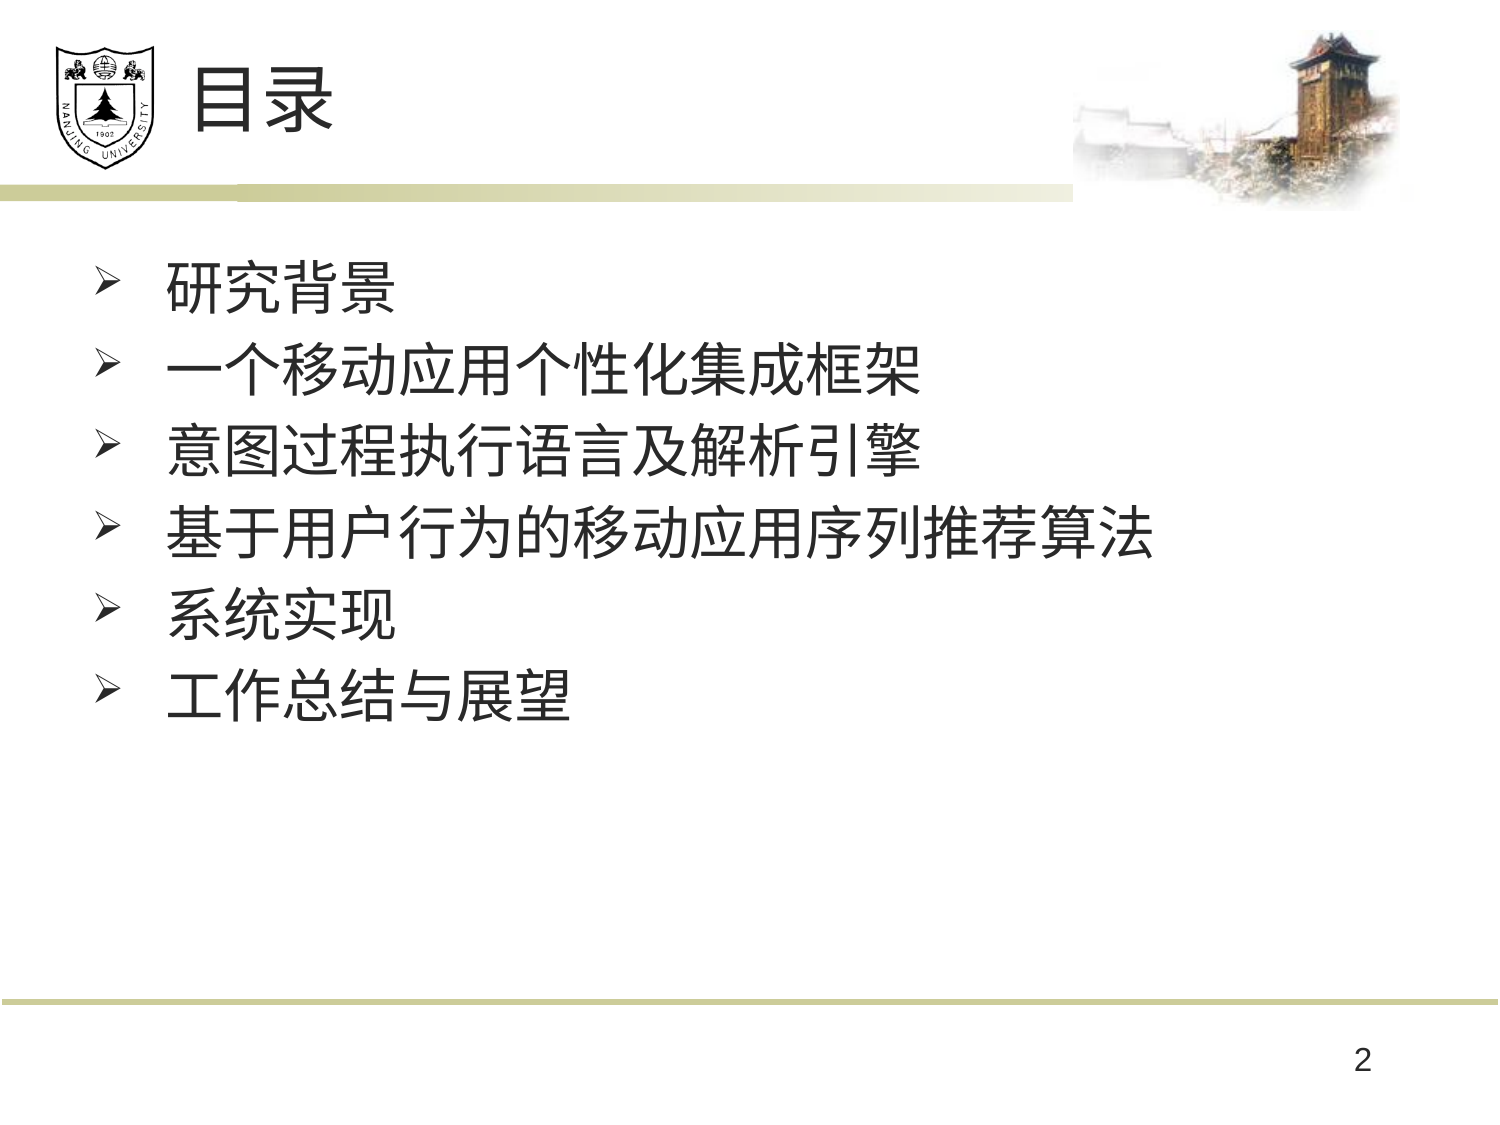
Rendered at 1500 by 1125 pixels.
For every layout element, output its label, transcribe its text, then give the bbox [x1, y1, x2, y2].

list 研究背景 一个移动应用个性化集成框架 意图过程执行语言及解析引擎 基于用户行为的移动应用序列推荐算法 系统实现 工作总结与展望 [76, 243, 1413, 965]
picture [1073, 30, 1400, 211]
picture [50, 42, 160, 173]
slide_number 2 [1234, 1030, 1388, 1091]
title 目录 [170, 30, 1117, 150]
picture [2, 999, 1498, 1005]
